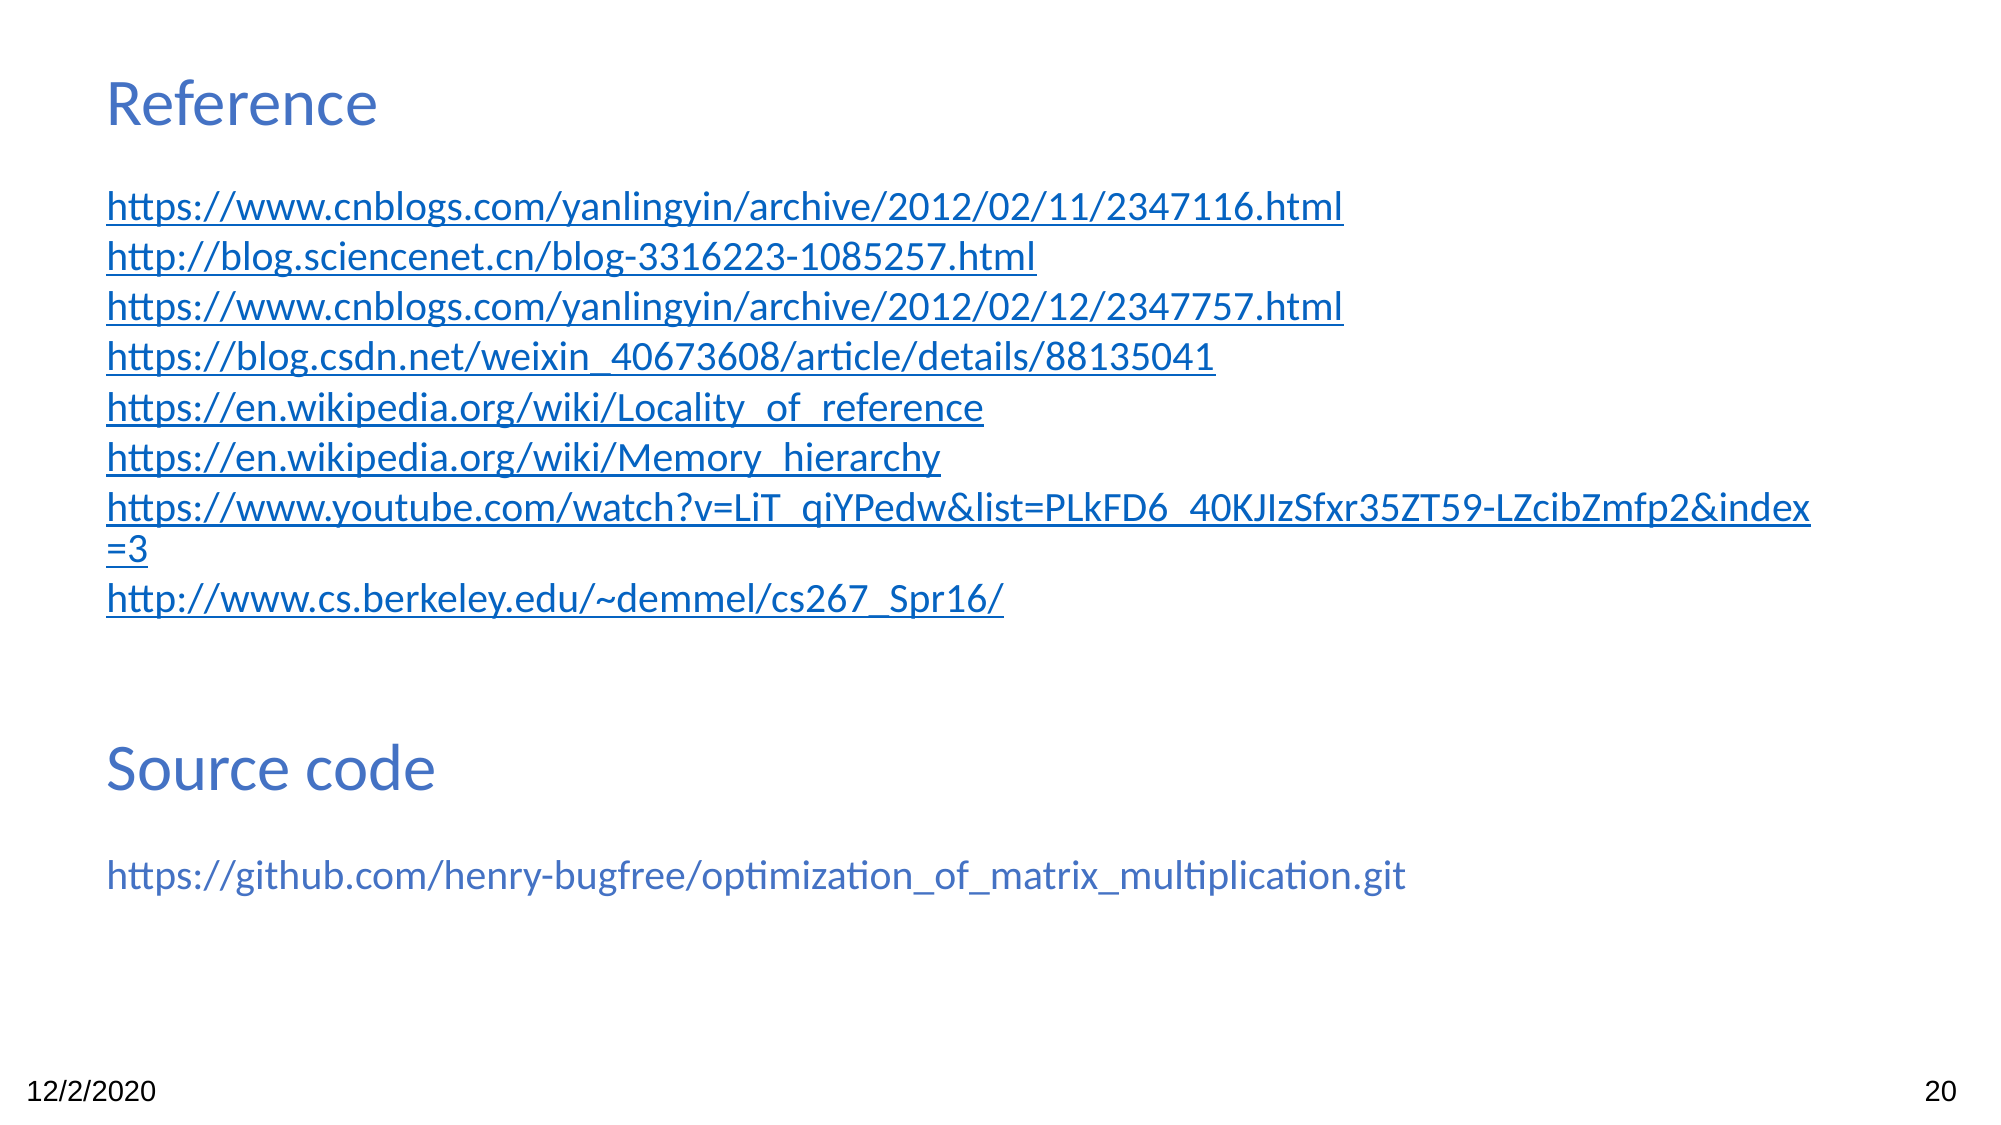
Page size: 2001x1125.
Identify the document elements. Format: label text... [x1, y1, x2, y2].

text_box https://www.cnblogs.com/yanlingyin/archive/2012/02/11/2347116.html http://blog.sciencenet.cn/blog-3316223-1085257.html https://www.cnblogs.com/yanlingyin/archive/2012/02/12/2347757.html https://blog.csdn.net/weixin_40673608/article/details/88135041 https://en.wikipedia.org/wiki/Locality_of_reference https://en.wikipedia.org/wiki/Memory_hierarchy https://www.youtube.com/watch?v=LiT_qiYPedw&list=PLkFD6_40KJIzSfxr35ZT59-LZcibZmfp2&index=3 http://www.cs.berkeley.edu/~demmel/cs267_Spr16/ [91, 171, 1839, 587]
text_box Source code [91, 716, 1420, 811]
text_box 20 [1881, 1053, 2000, 1125]
text_box https://github.com/henry-bugfree/optimization_of_matrix_multiplication.git [91, 840, 1564, 905]
text_box Reference [91, 51, 1420, 147]
text_box 12/2/2020 [0, 1053, 184, 1125]
